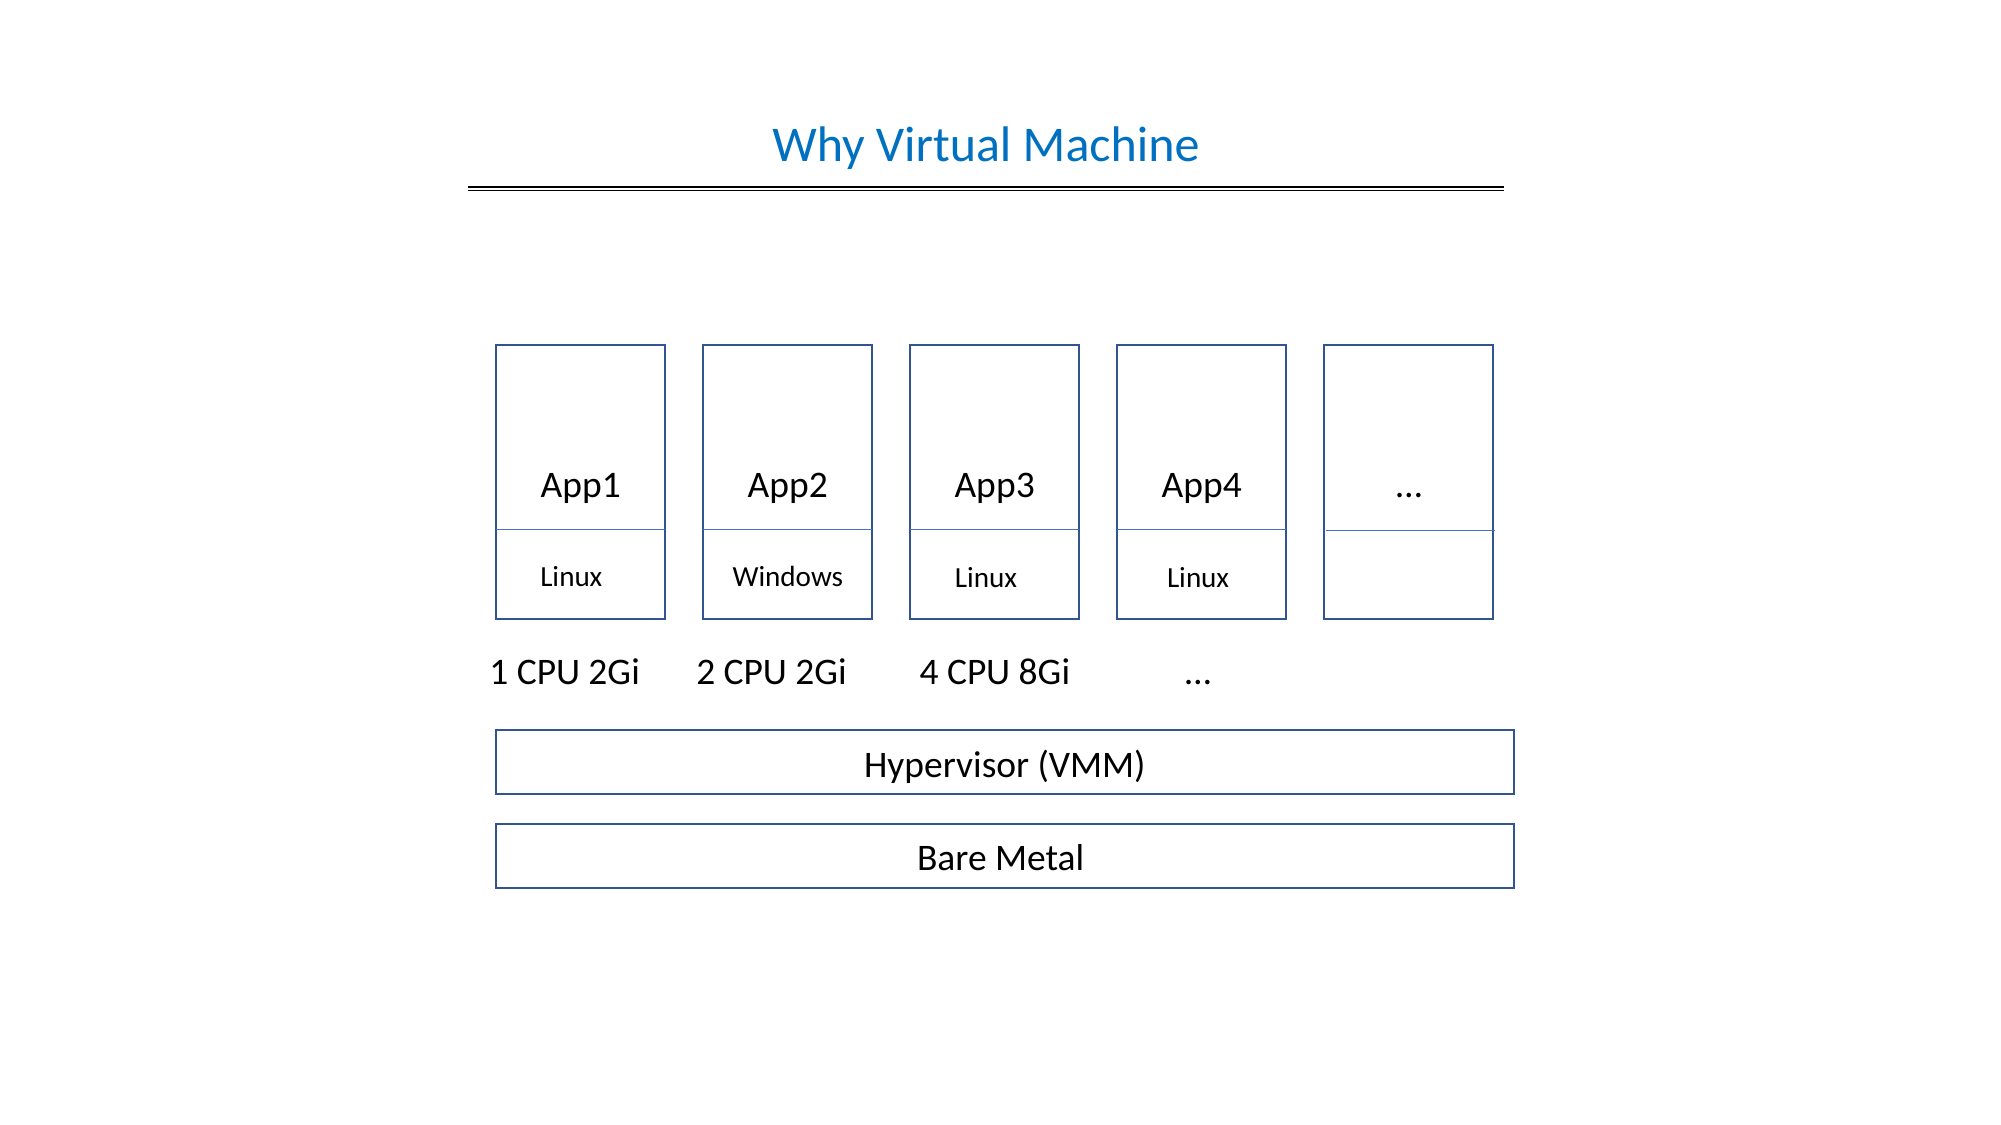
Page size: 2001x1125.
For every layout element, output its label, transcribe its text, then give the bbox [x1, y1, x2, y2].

text_box App4 [1116, 344, 1287, 620]
text_box Linux [1152, 550, 1245, 601]
text_box … [1323, 344, 1494, 620]
text_box Windows [717, 550, 858, 600]
text_box Linux [525, 550, 618, 600]
text_box Linux [940, 550, 1033, 601]
text_box Bare Metal [495, 823, 1515, 889]
text_box Hypervisor (VMM) [495, 729, 1515, 795]
text_box 2 CPU 2Gi [681, 640, 862, 700]
text_box Why Virtual Machine [477, 103, 1496, 179]
text_box … [1170, 640, 1227, 700]
text_box App2 [702, 344, 873, 620]
text_box 1 CPU 2Gi [474, 640, 664, 700]
text_box App3 [909, 344, 1080, 620]
text_box App1 [495, 344, 666, 620]
text_box 4 CPU 8Gi [904, 640, 1085, 700]
